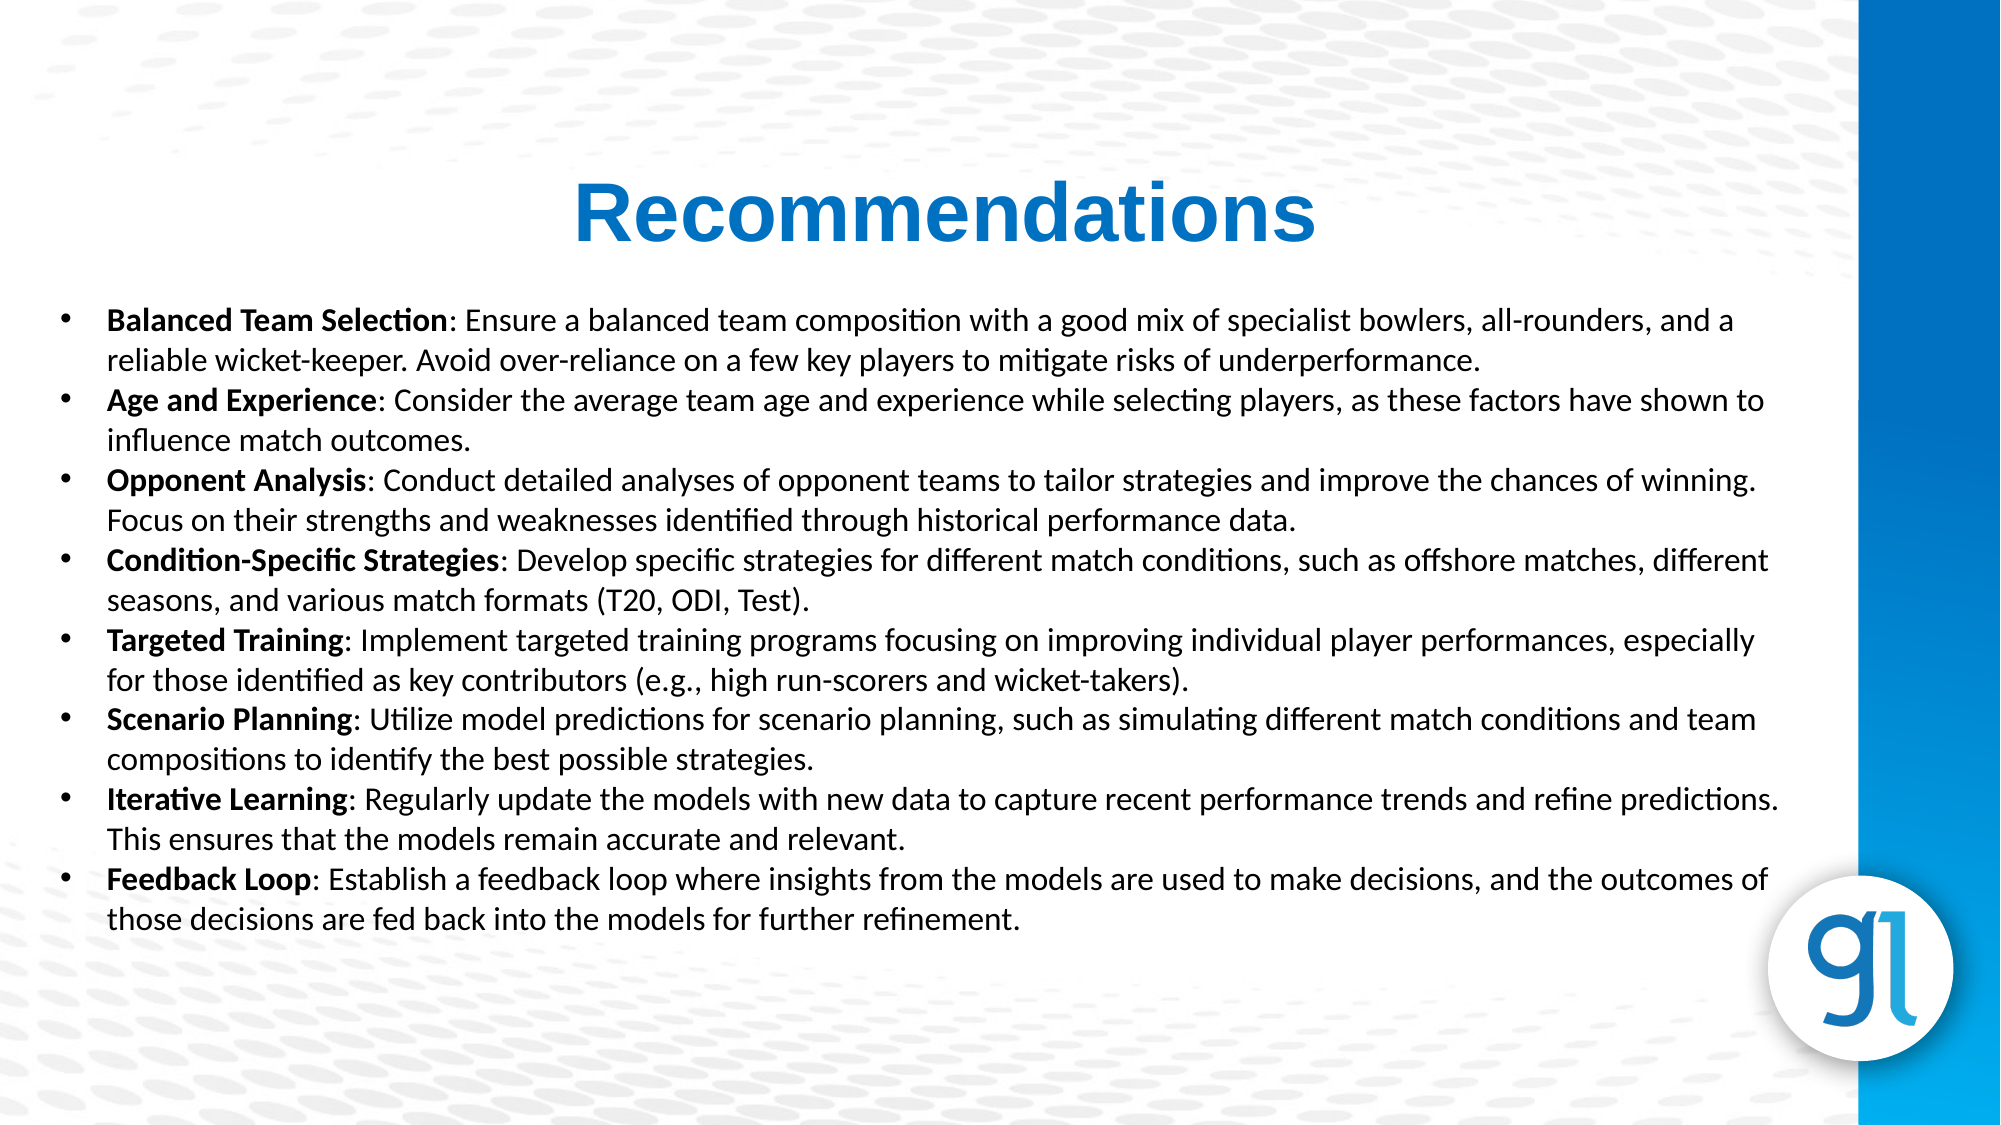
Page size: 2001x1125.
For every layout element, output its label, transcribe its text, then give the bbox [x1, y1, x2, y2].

text_box Recommendations [559, 150, 1441, 266]
picture [1798, 905, 1924, 1031]
text_box Balanced Team Selection: Ensure a balanced team composition with a good mix of specialist bowlers, all-rounders, and a reliable wicket-keeper. Avoid over-reliance on a few key players to mitigate risks of underperformance. Age and Experience: Consider the average team age and experience while selecting players, as these factors have shown to influence match outcomes. Opponent Analysis: Conduct detailed analyses of opponent teams to tailor strategies and improve the chances of winning. Focus on their strengths and weaknesses identified through historical performance data. Condition-Specific Strategies: Develop specific strategies for different match conditions, such as offshore matches, different seasons, and various match formats (T20, ODI, Test). Targeted Training: Implement targeted training programs focusing on improving individual player performances, especially for those identified as key contributors (e.g., high run-scorers and wicket-takers). Scenario Planning: Utilize model predictions for scenario planning, such as simulating different match conditions and team compositions to identify the best possible strategies. Iterative Learning: Regularly update the models with new data to capture recent performance trends and refine predictions. This ensures that the models remain accurate and relevant. Feedback Loop: Establish a feedback loop where insights from the models are used to make decisions, and the outcomes of those decisions are fed back into the models for further refinement. [45, 290, 1800, 945]
picture [0, 0, 2000, 1125]
